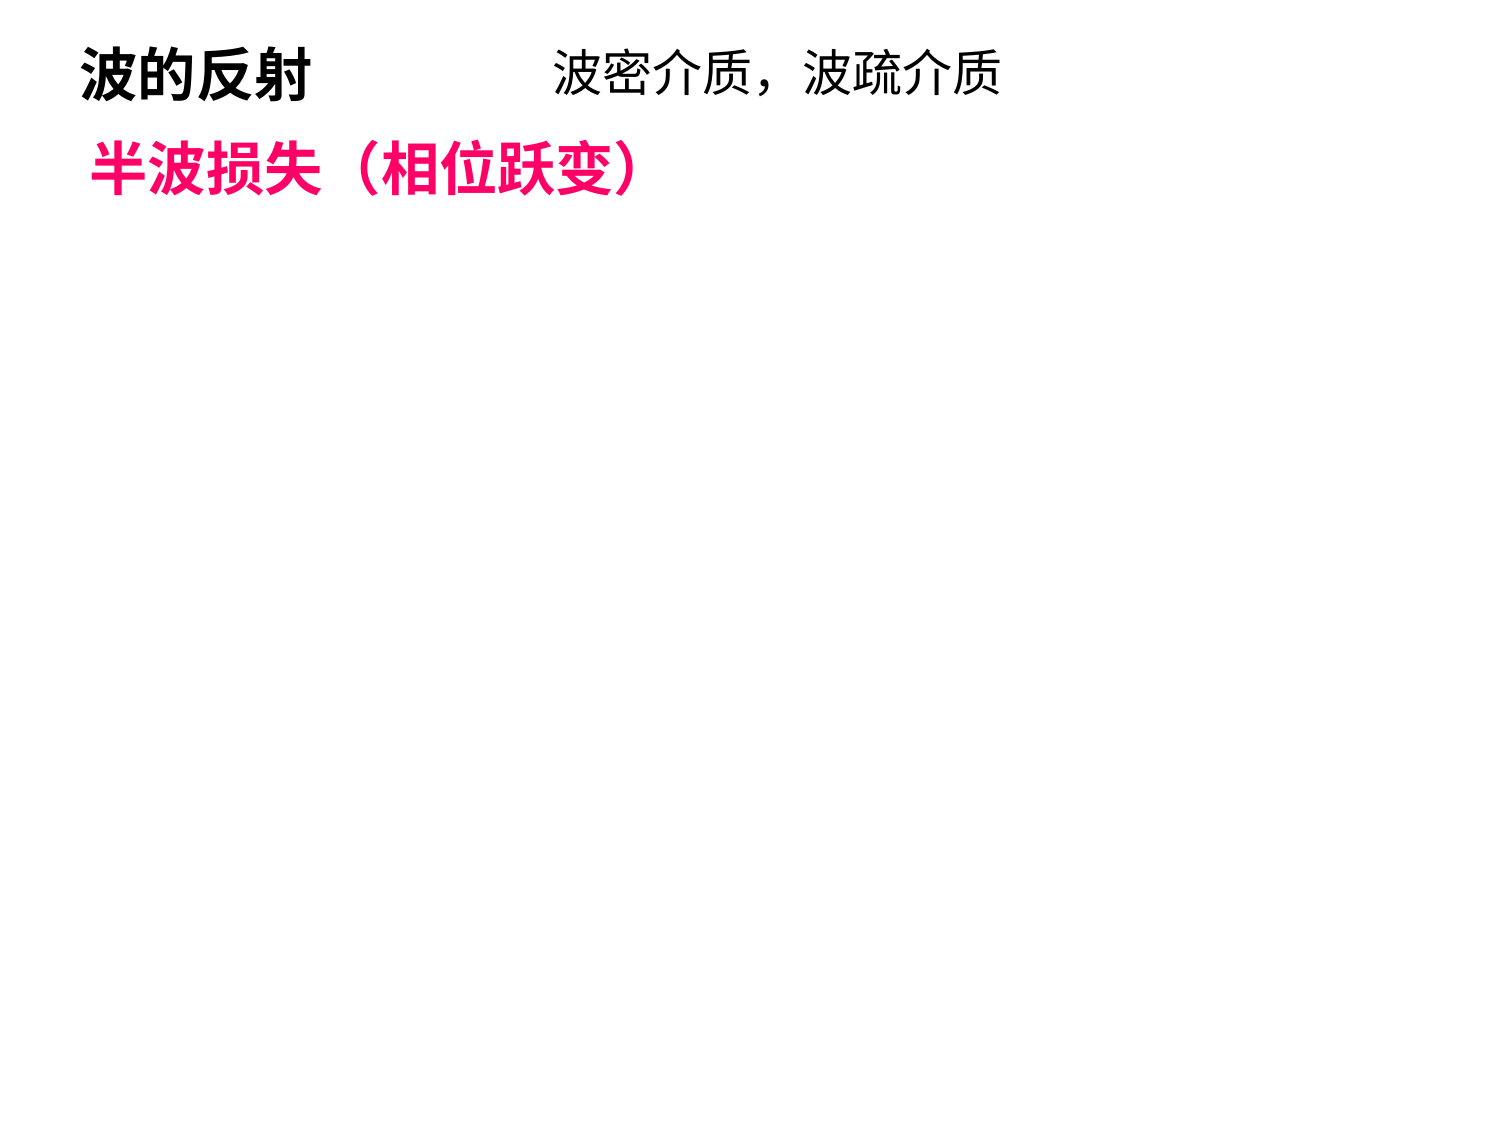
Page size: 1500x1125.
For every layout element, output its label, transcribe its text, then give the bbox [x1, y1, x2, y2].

text_box 波密介质，波疏介质 [537, 34, 1018, 109]
text_box 半波损失（相位跃变） [74, 125, 907, 210]
text_box 波的反射 [64, 31, 963, 116]
